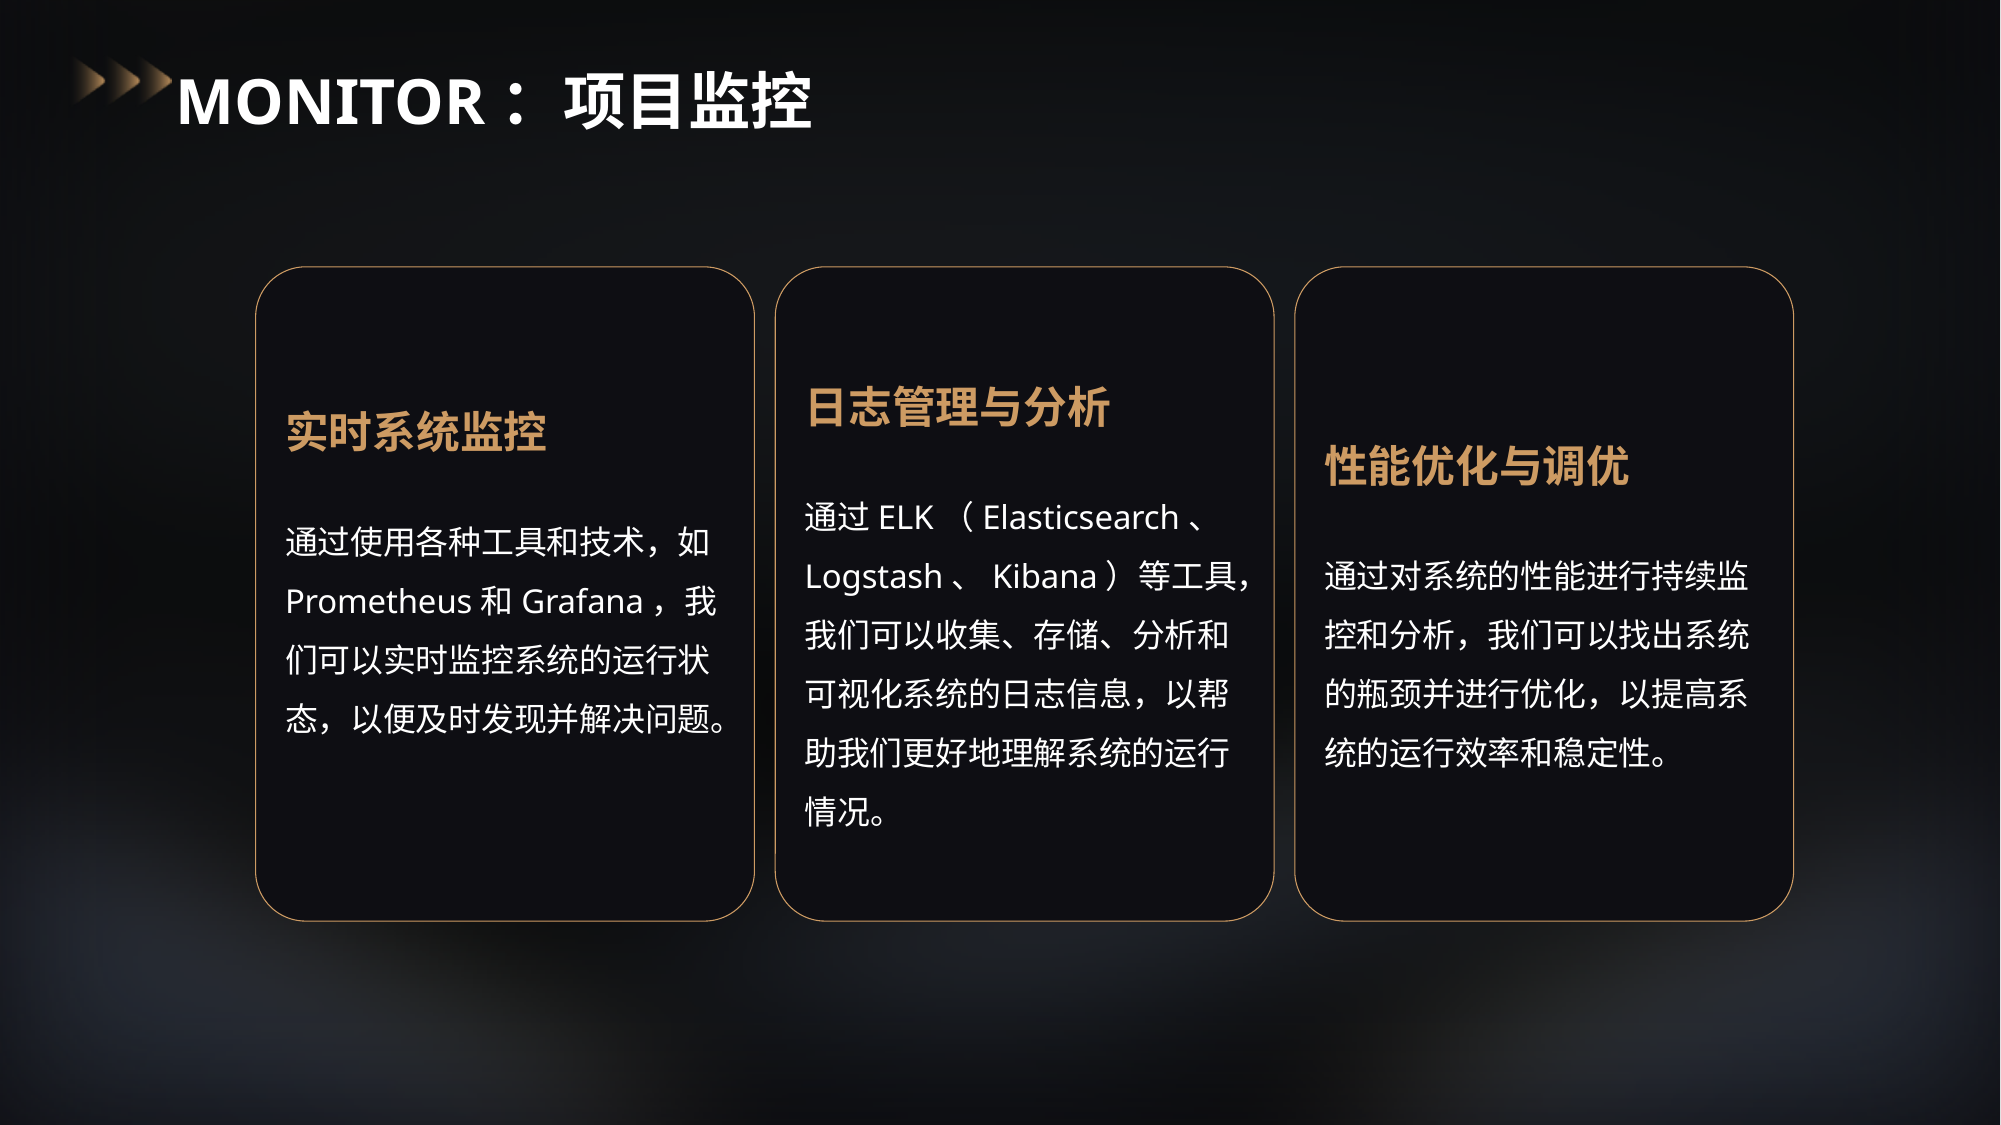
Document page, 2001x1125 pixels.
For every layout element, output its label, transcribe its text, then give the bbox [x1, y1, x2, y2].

text_box 日志管理与分析 通过ELK（Elasticsearch、Logstash、Kibana）等工具，我们可以收集、存储、分析和可视化系统的日志信息，以帮助我们更好地理解系统的运行情况。 [773, 264, 1277, 924]
picture [0, 0, 2001, 1125]
text_box MONITOR：项目监控 [159, 15, 1700, 147]
text_box 实时系统监控 通过使用各种工具和技术，如Prometheus和Grafana，我们可以实时监控系统的运行状态，以便及时发现并解决问题。 [253, 264, 757, 924]
text_box 性能优化与调优 通过对系统的性能进行持续监控和分析，我们可以找出系统的瓶颈并进行优化，以提高系统的运行效率和稳定性。 [1292, 264, 1796, 924]
